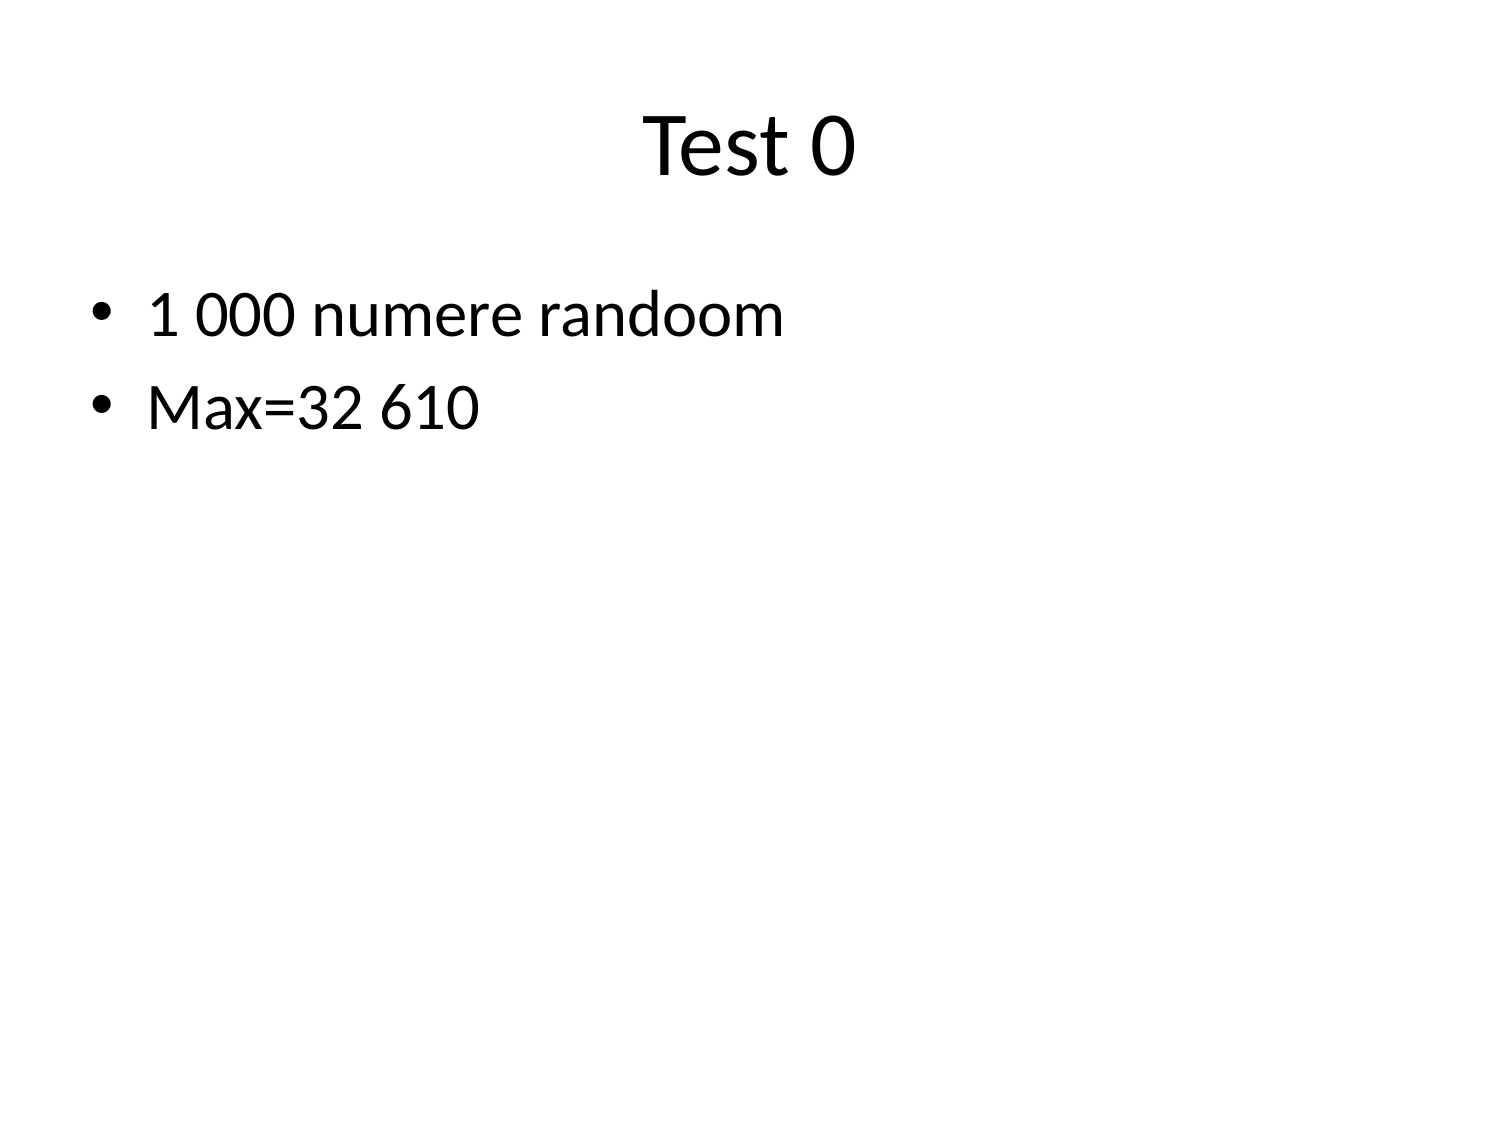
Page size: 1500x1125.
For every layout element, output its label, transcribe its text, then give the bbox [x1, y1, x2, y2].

title Test 0 [75, 45, 1425, 233]
list 1 000 numere randoom Max=32 610 [75, 262, 1425, 1005]
